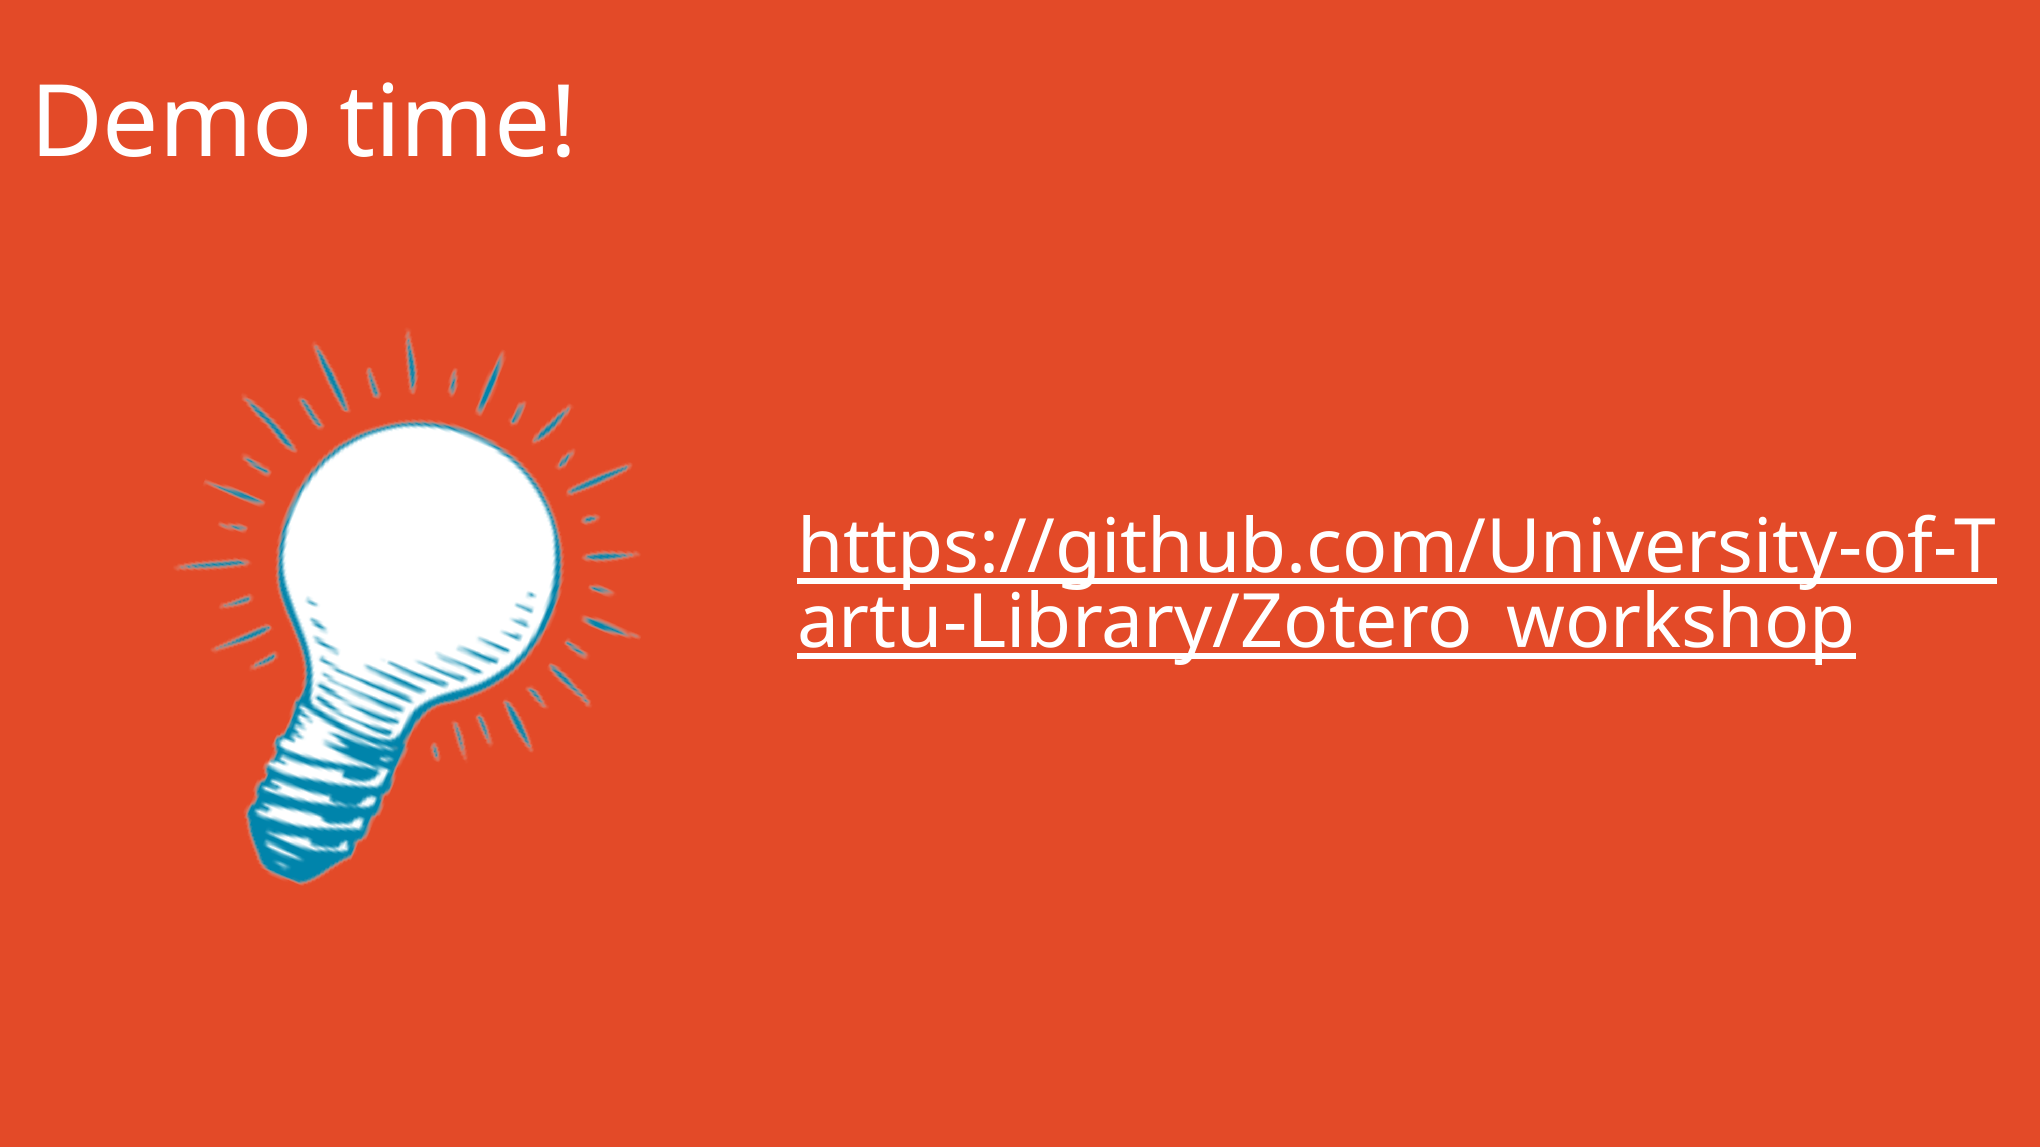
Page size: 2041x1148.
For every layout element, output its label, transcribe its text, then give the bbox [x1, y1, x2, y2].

title Demo time! [0, 48, 1950, 199]
picture [164, 329, 628, 907]
list https://github.com/University-of-Tartu-Library/Zotero_workshop [767, 473, 2041, 999]
